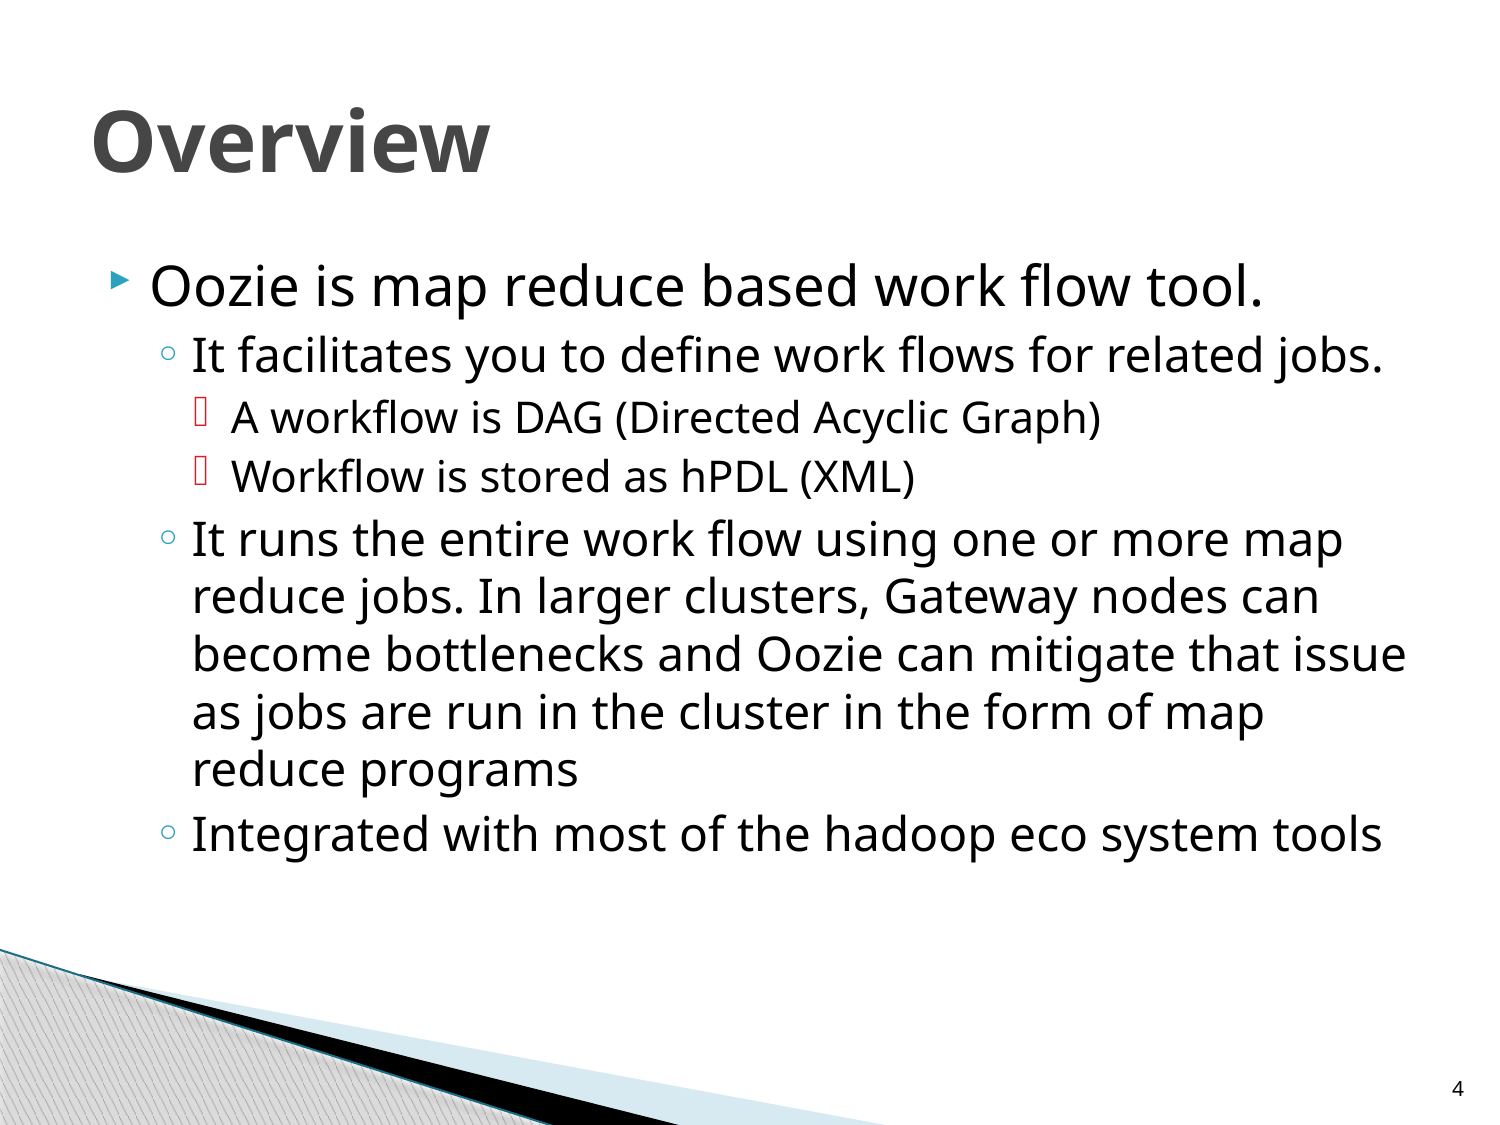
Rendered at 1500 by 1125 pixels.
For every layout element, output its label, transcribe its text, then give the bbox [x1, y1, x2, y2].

title Overview [75, 45, 1425, 233]
slide_number 4 [1418, 1051, 1479, 1112]
list Oozie is map reduce based work flow tool. It facilitates you to define work flows for related jobs. A workflow is DAG (Directed Acyclic Graph) Workflow is stored as hPDL (XML) It runs the entire work flow using one or more map reduce jobs. In larger clusters, Gateway nodes can become bottlenecks and Oozie can mitigate that issue as jobs are run in the cluster in the form of map reduce programs Integrated with most of the hadoop eco system tools [75, 243, 1425, 986]
